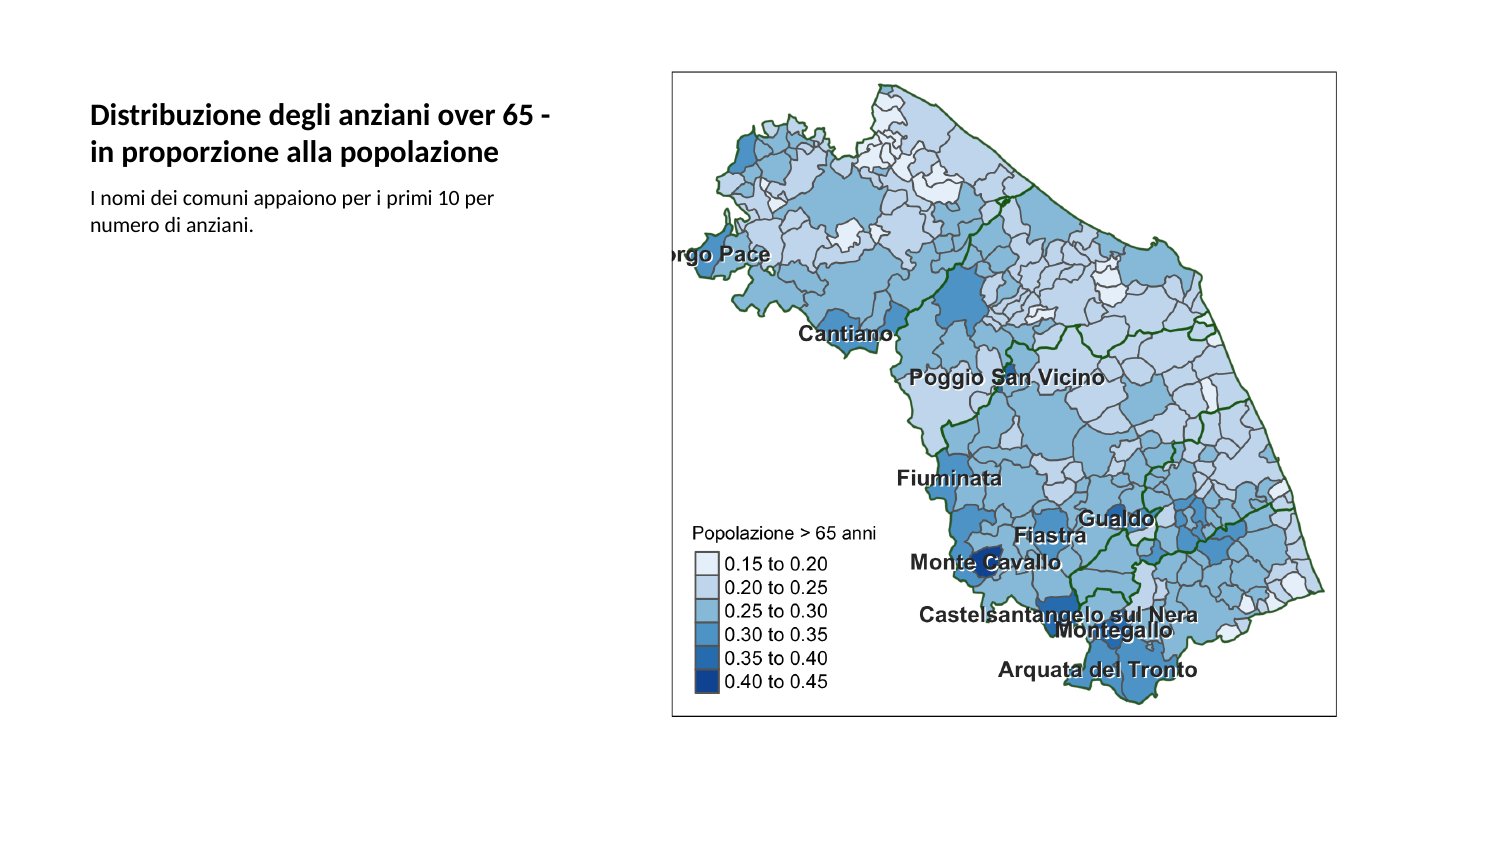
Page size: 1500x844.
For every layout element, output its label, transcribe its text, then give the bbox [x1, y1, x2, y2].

picture [585, 58, 1424, 730]
title Distribuzione degli anziani over 65 - in proporzione alla popolazione [75, 33, 569, 176]
list I nomi dei comuni appaiono per i primi 10 per numero di anziani. [75, 176, 569, 754]
